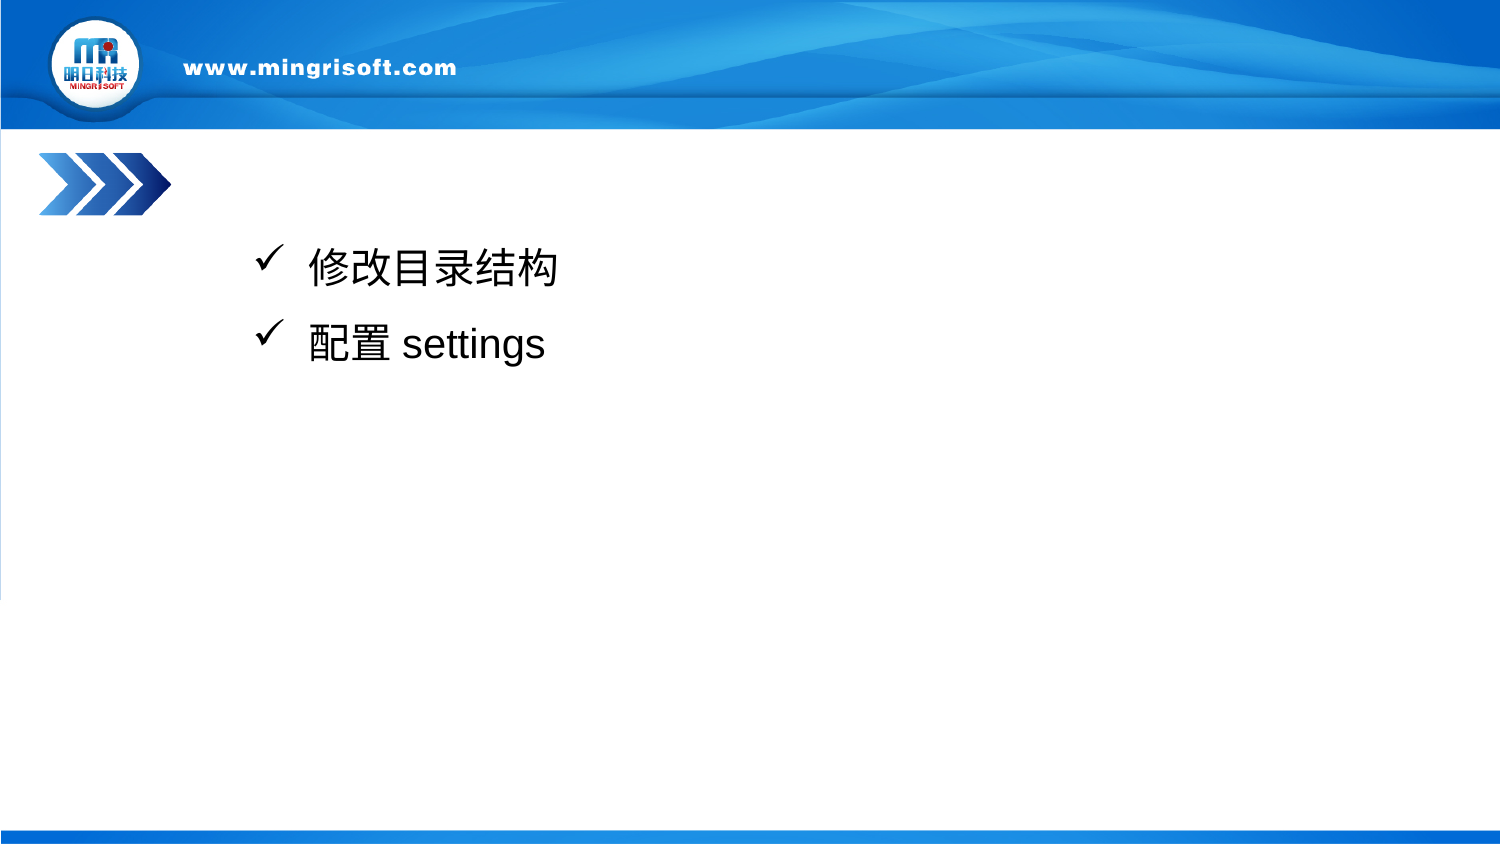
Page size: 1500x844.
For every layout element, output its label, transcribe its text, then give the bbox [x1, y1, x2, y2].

text_box 修改目录结构 配置settings [237, 209, 1050, 374]
picture [0, 0, 1500, 844]
